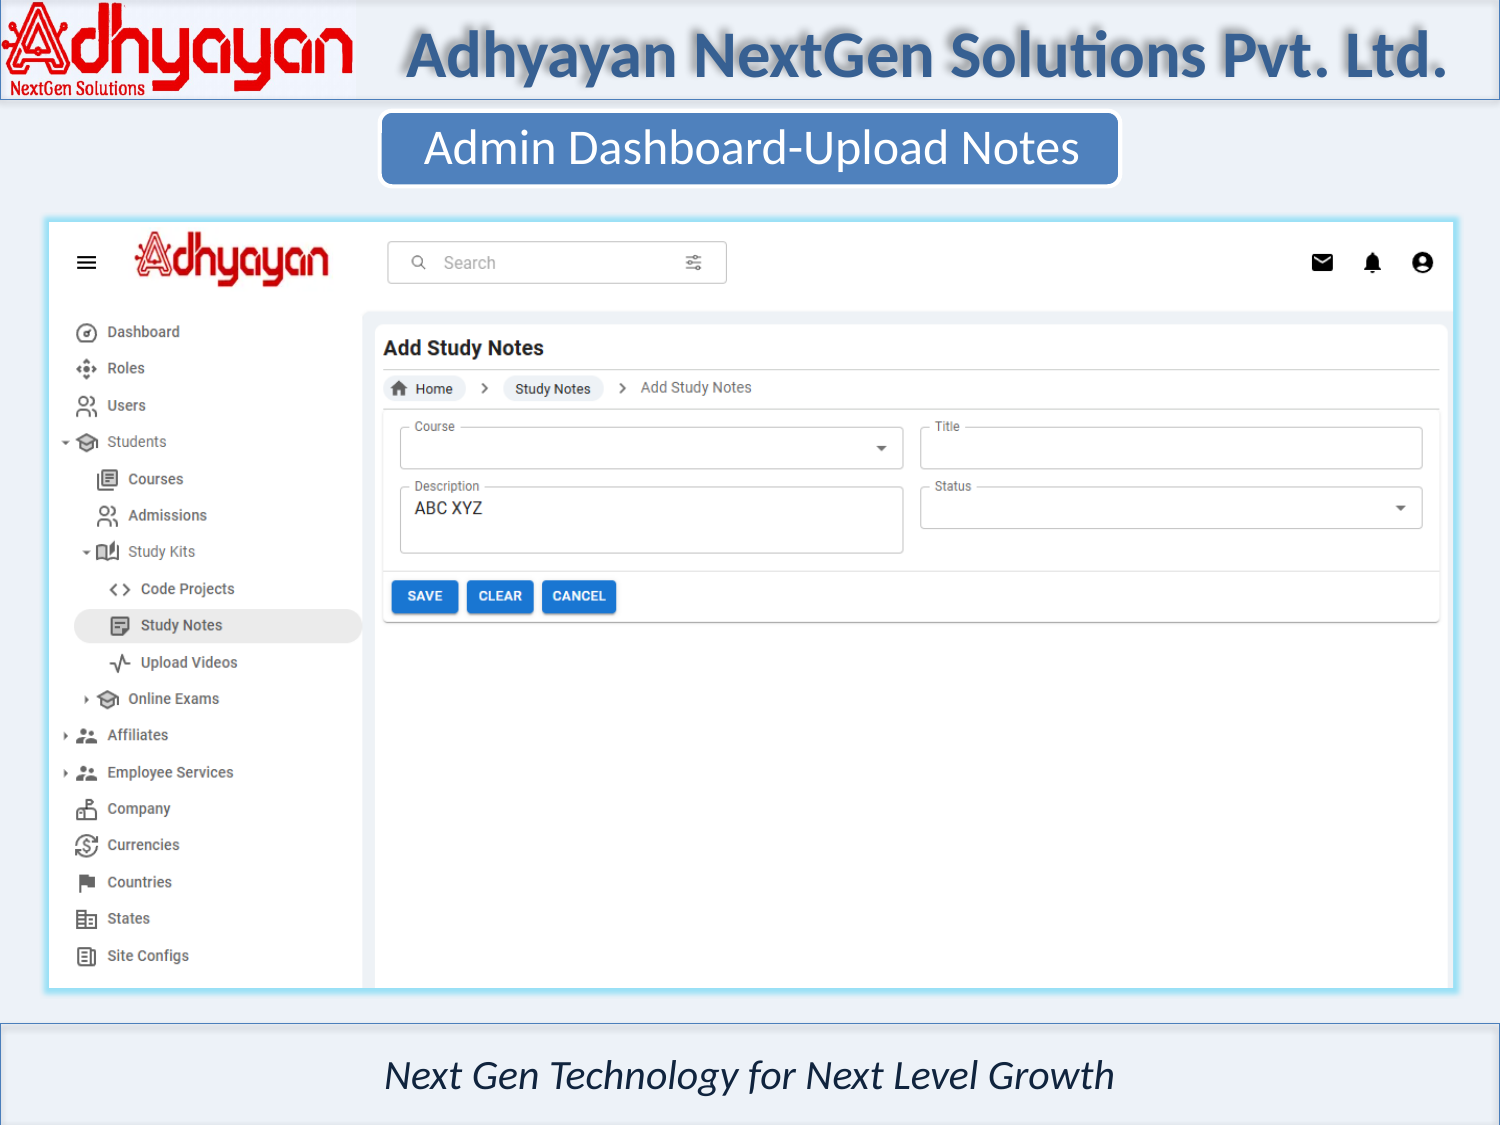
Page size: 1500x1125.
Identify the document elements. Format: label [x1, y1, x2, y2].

picture [48, 222, 1454, 988]
text_box [0, 110, 1500, 187]
text_box [0, 1023, 1500, 1125]
text_box [357, 0, 1500, 100]
picture [0, 0, 357, 100]
